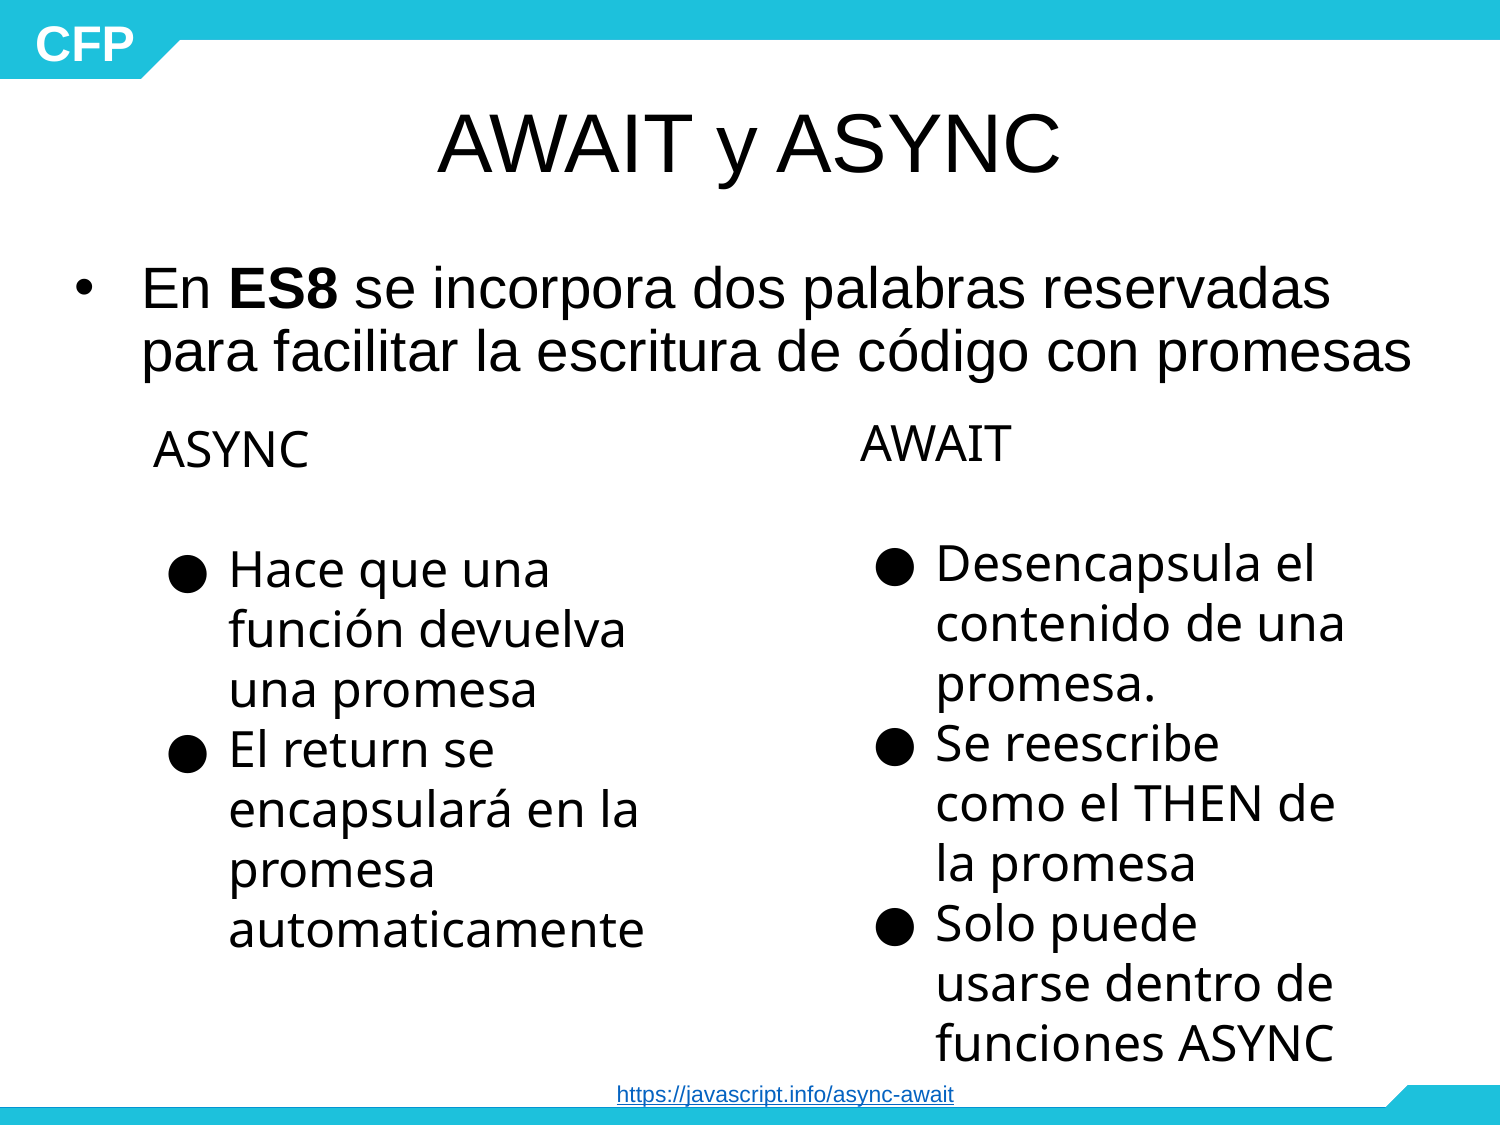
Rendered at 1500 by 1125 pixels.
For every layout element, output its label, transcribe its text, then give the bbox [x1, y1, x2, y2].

text_box https://javascript.info/async-await [601, 1065, 1500, 1125]
text_box ASYNC Hace que una función devuelva una promesa El return se encapsulará en la promesa automaticamente [138, 402, 663, 1086]
title AWAIT y ASYNC [103, 45, 1397, 246]
list En ES8 se incorpora dos palabras reservadas para facilitar la escritura de código con promesas [51, 251, 1449, 1053]
text_box AWAIT Desencapsula el contenido de una promesa. Se reescribe como el THEN de la promesa Solo puede usarse dentro de funciones ASYNC [845, 396, 1370, 1079]
